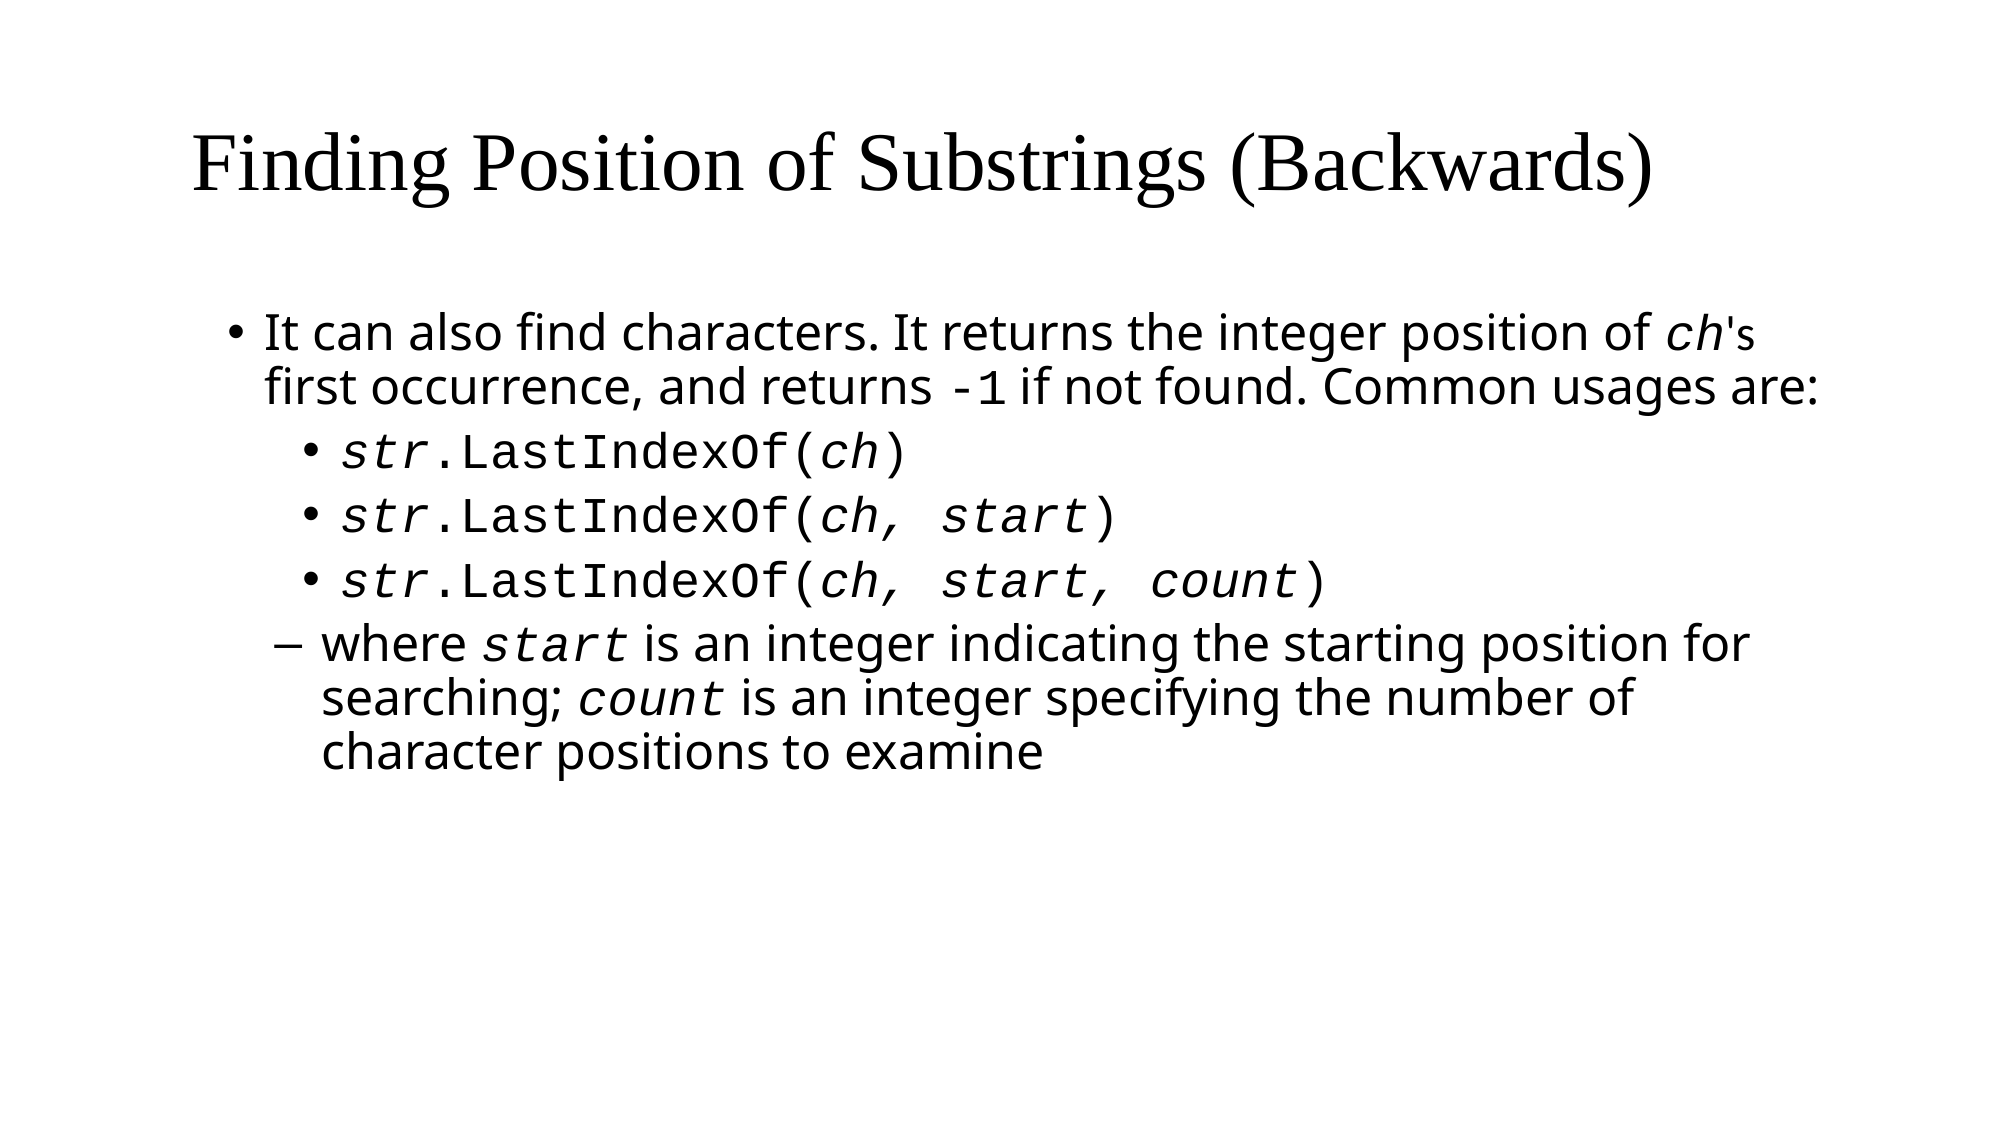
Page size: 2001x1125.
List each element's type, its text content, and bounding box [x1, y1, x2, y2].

list It can also find characters. It returns the integer position of ch's first occurrence, and returns -1 if not found. Common usages are: str.LastIndexOf(ch) str.LastIndexOf(ch, start) str.LastIndexOf(ch, start, count) where start is an integer indicating the starting position for searching; count is an integer specifying the number of character positions to examine [137, 299, 1863, 1014]
title Finding Position of Substrings (Backwards) [176, 54, 1721, 265]
